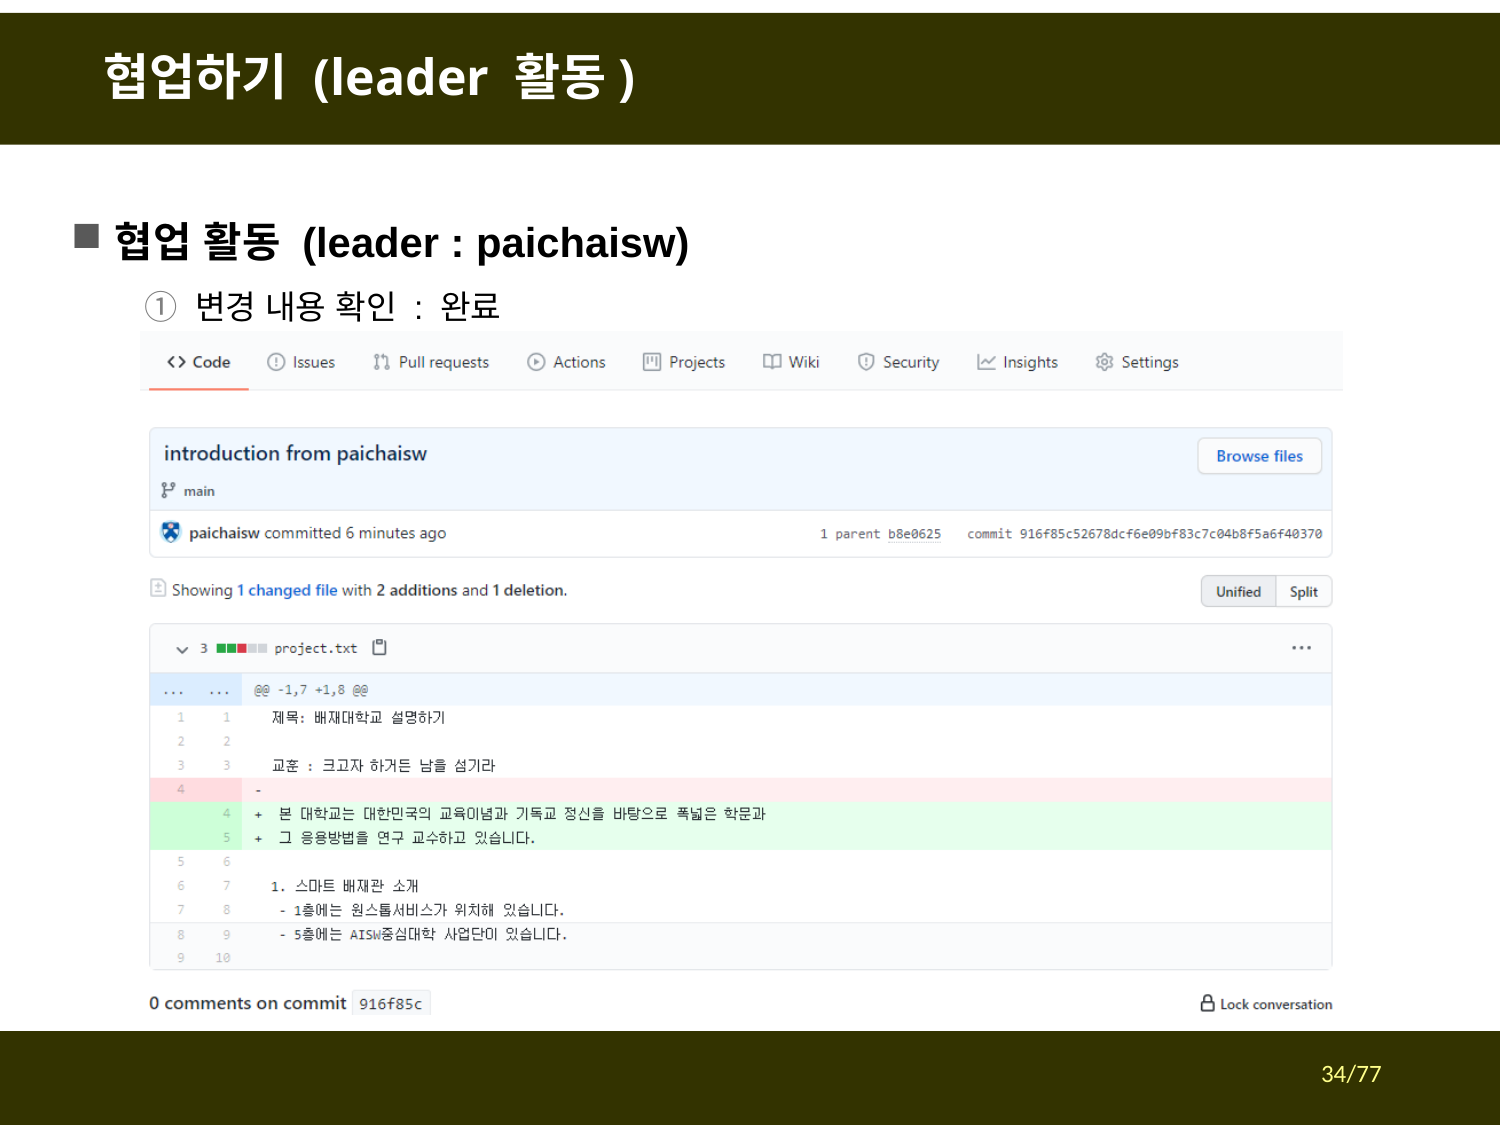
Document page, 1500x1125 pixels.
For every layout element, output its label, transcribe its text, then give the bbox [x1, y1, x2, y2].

text_box 협업 활동 (leader : paichaisw) 변경 내용 확인 : 완료 [56, 183, 1474, 570]
slide_number 34/77 [1059, 1042, 1397, 1103]
picture [140, 331, 1343, 1015]
title 협업하기 (leader 활동) [88, 31, 1282, 126]
